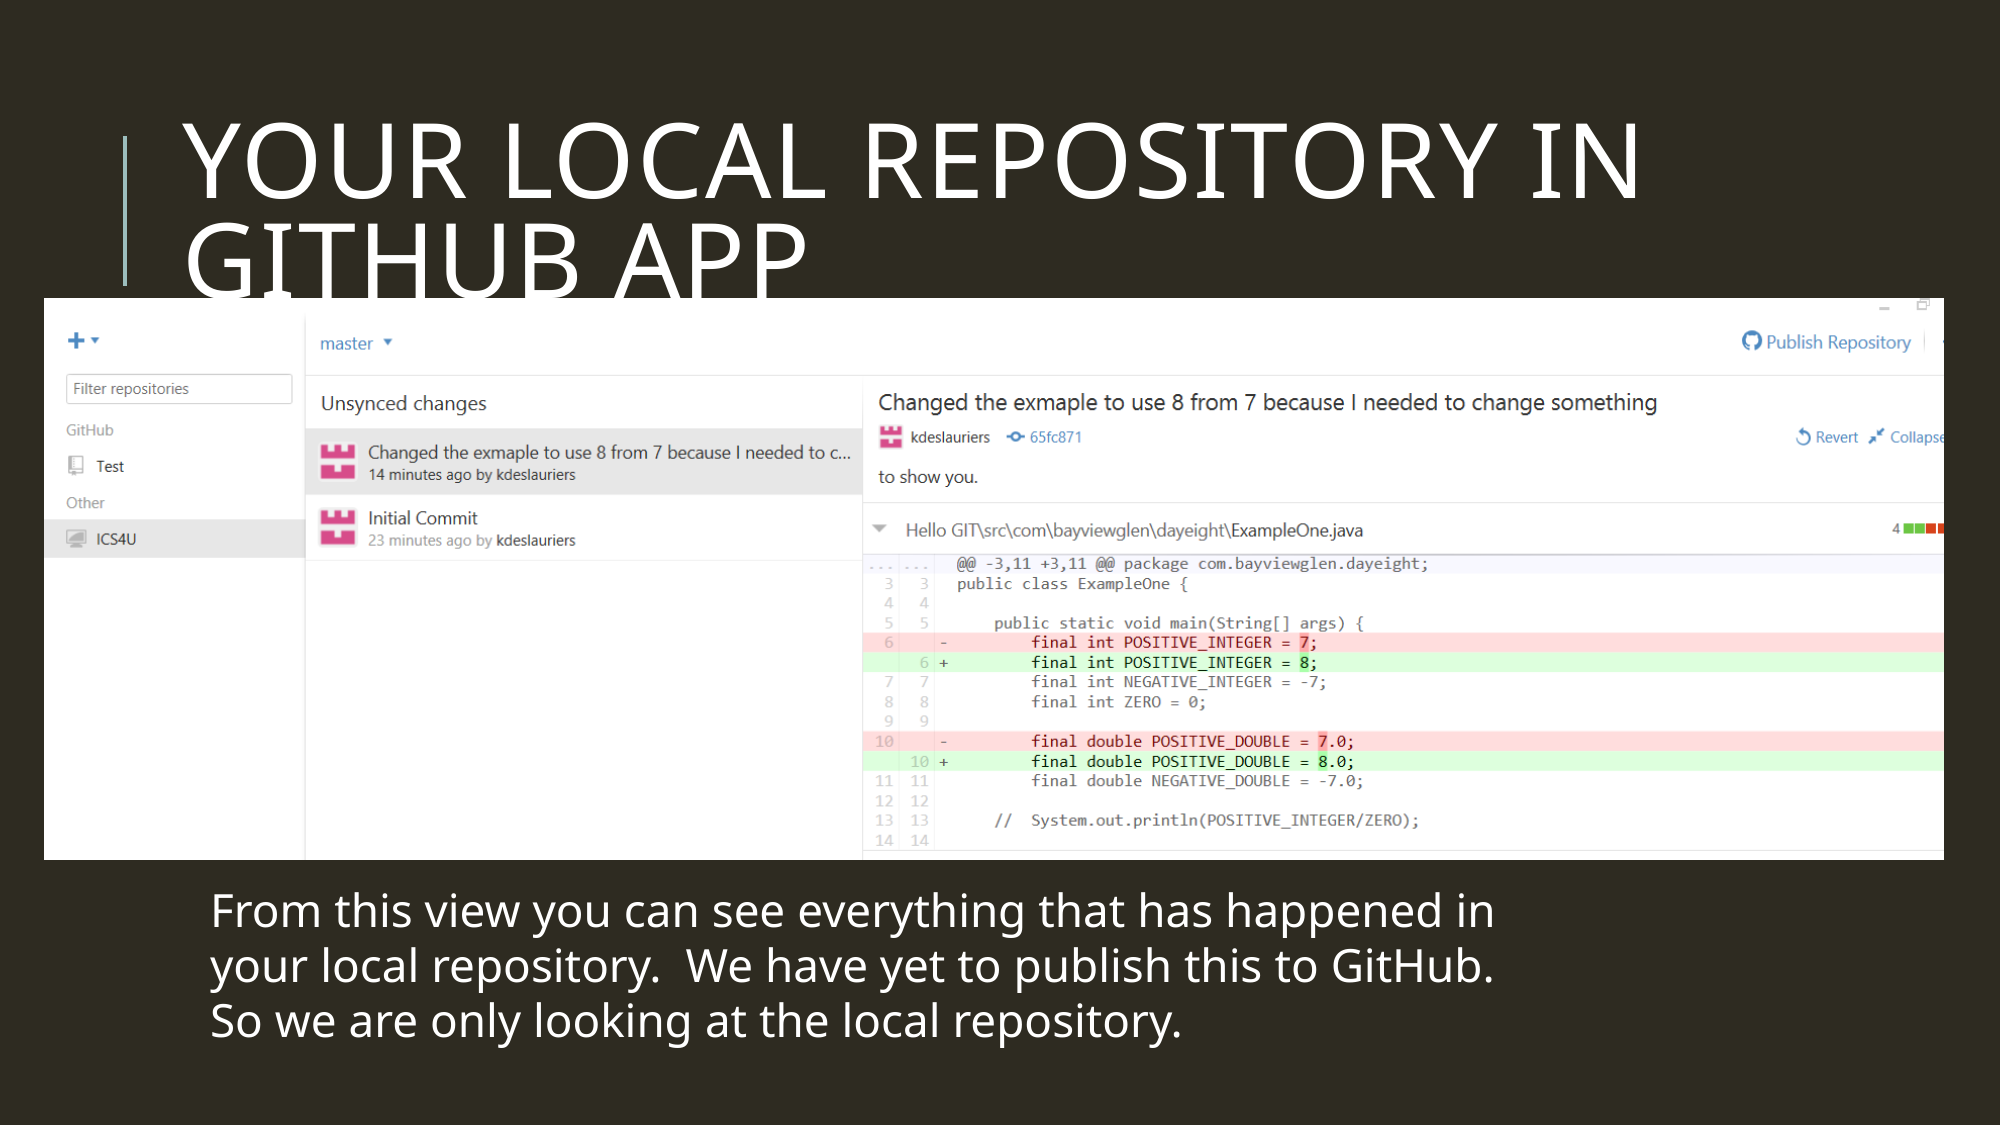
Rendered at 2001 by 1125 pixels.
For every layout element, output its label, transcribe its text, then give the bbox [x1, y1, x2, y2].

picture [44, 298, 1944, 861]
title Your local repository in github App [168, 96, 1763, 293]
text_box From this view you can see everything that has happened in your local repository. We have yet to publish this to GitHub. So we are only looking at the local repository. [195, 874, 1539, 1055]
